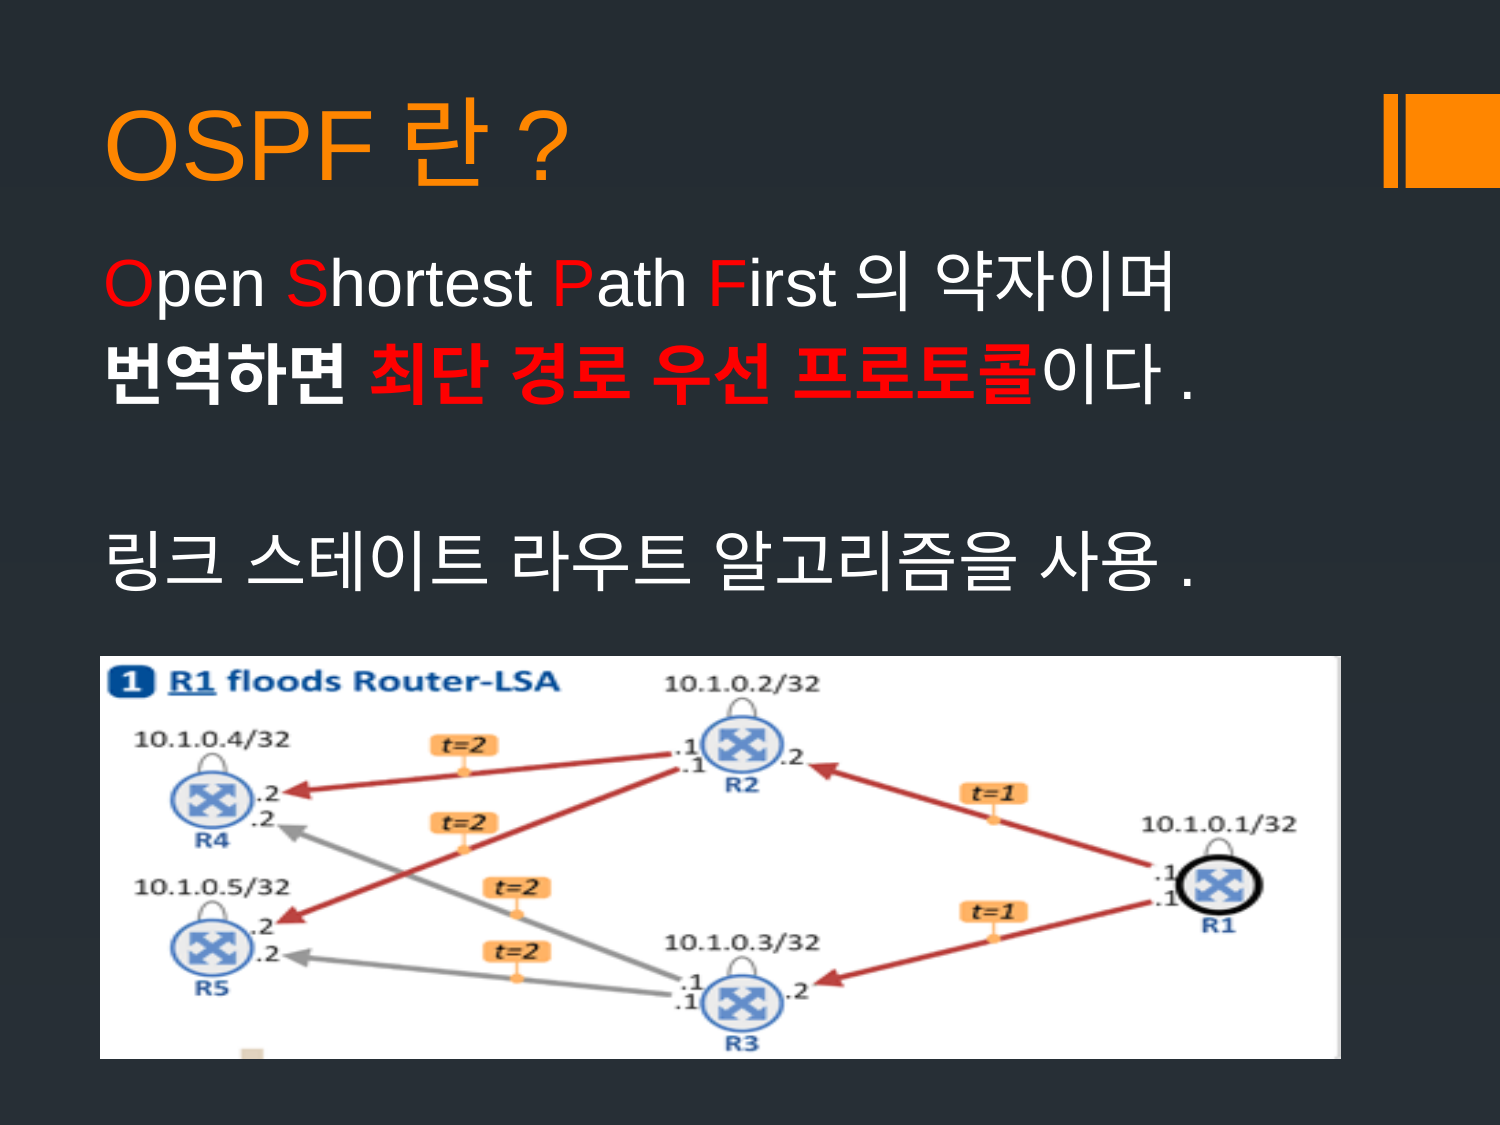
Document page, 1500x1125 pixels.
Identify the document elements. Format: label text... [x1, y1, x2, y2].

subtitle Open Shortest Path First의 약자이며 번역하면 최단 경로 우선 프로토콜이다. 링크 스테이트 라우트 알고리즘을 사용. [88, 231, 1289, 1000]
title OSPF란? [88, 66, 1289, 209]
picture [99, 656, 1342, 1060]
